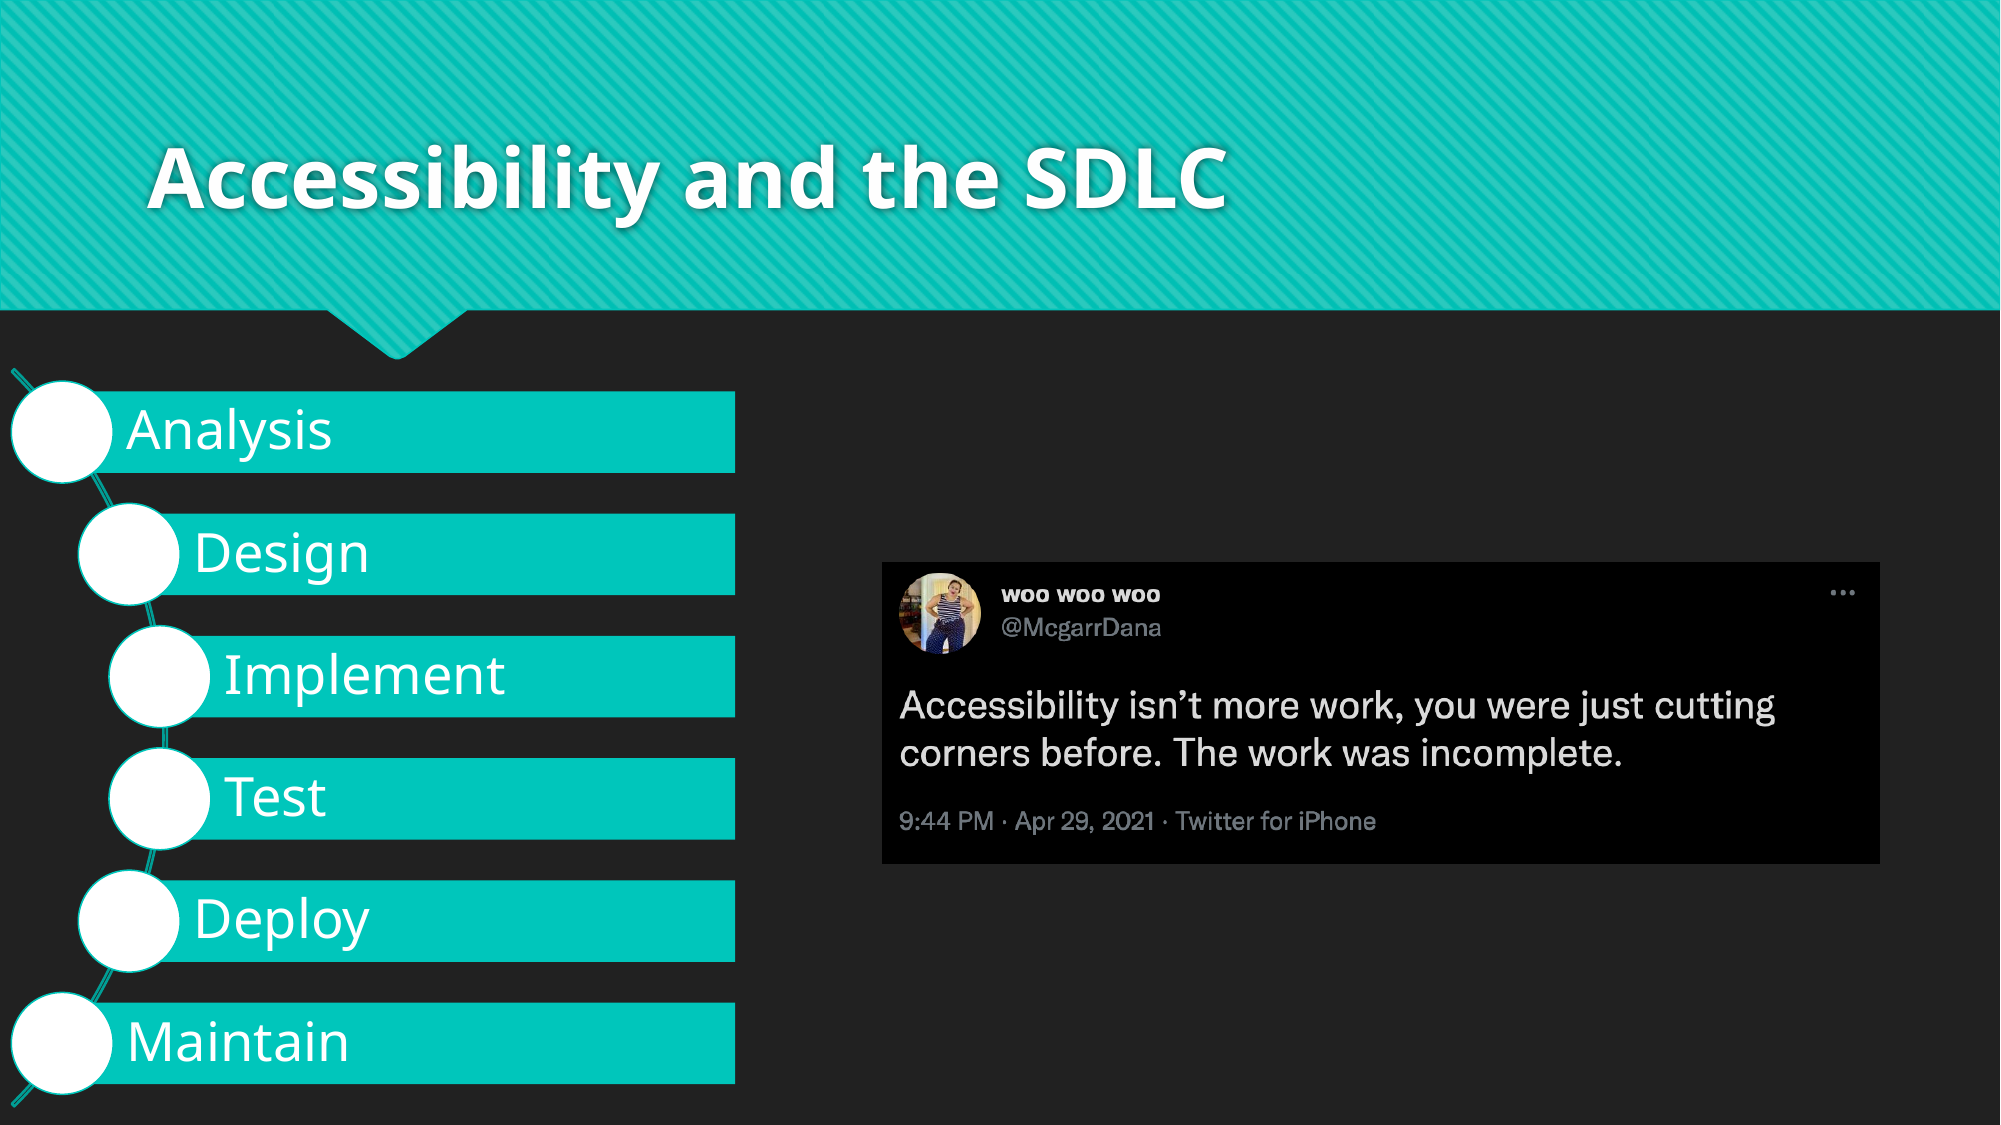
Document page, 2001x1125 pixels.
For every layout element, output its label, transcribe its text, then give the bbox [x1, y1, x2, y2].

title Accessibility and the SDLC [132, 73, 1868, 233]
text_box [0, 350, 747, 1125]
picture [881, 562, 1880, 865]
